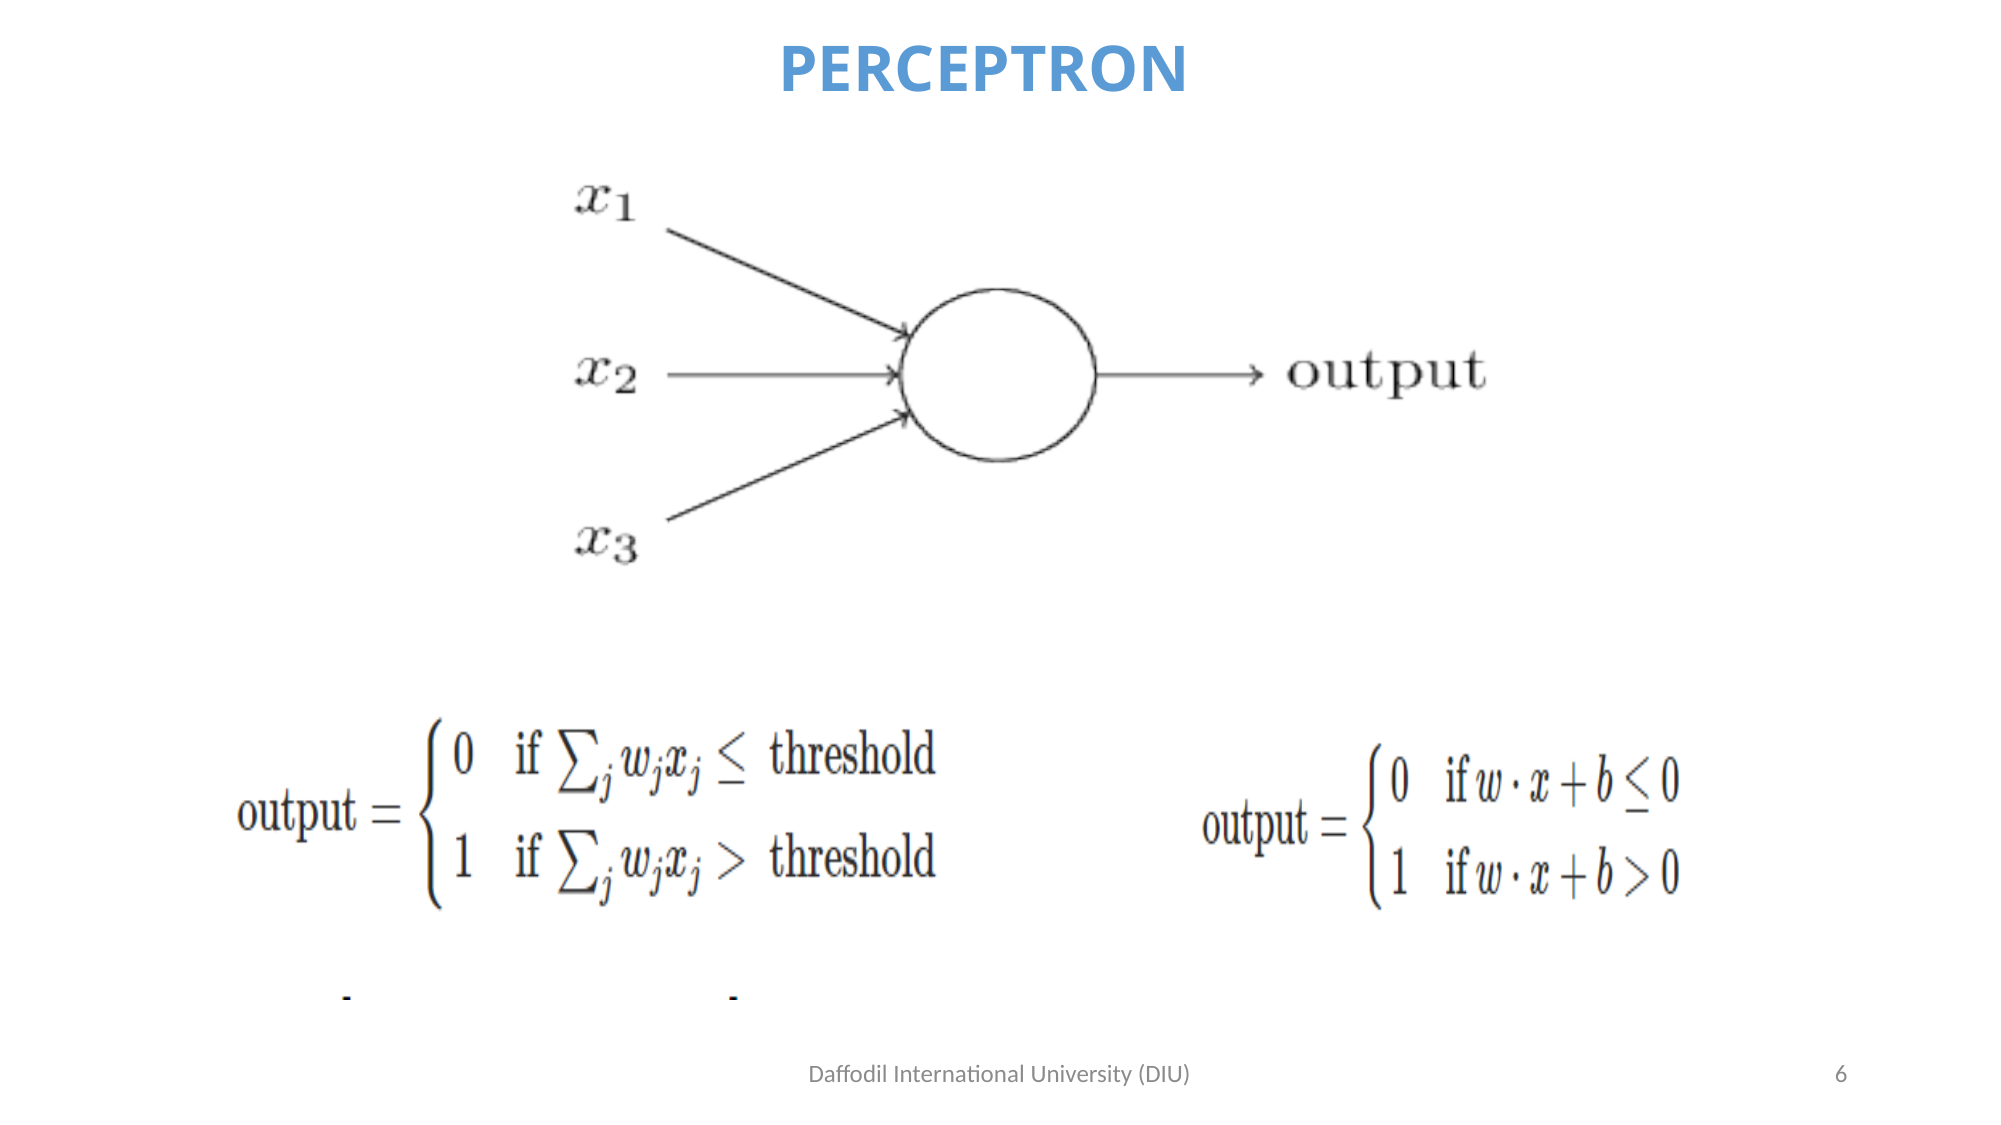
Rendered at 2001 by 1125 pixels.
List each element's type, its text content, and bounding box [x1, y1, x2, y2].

picture [214, 647, 1003, 1000]
slide_number 6 [1412, 1042, 1863, 1103]
footer Daffodil International University (DIU) [662, 1042, 1338, 1103]
picture [1149, 647, 1897, 1000]
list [551, 168, 1515, 585]
title PERCEPTRON [763, 15, 1237, 126]
